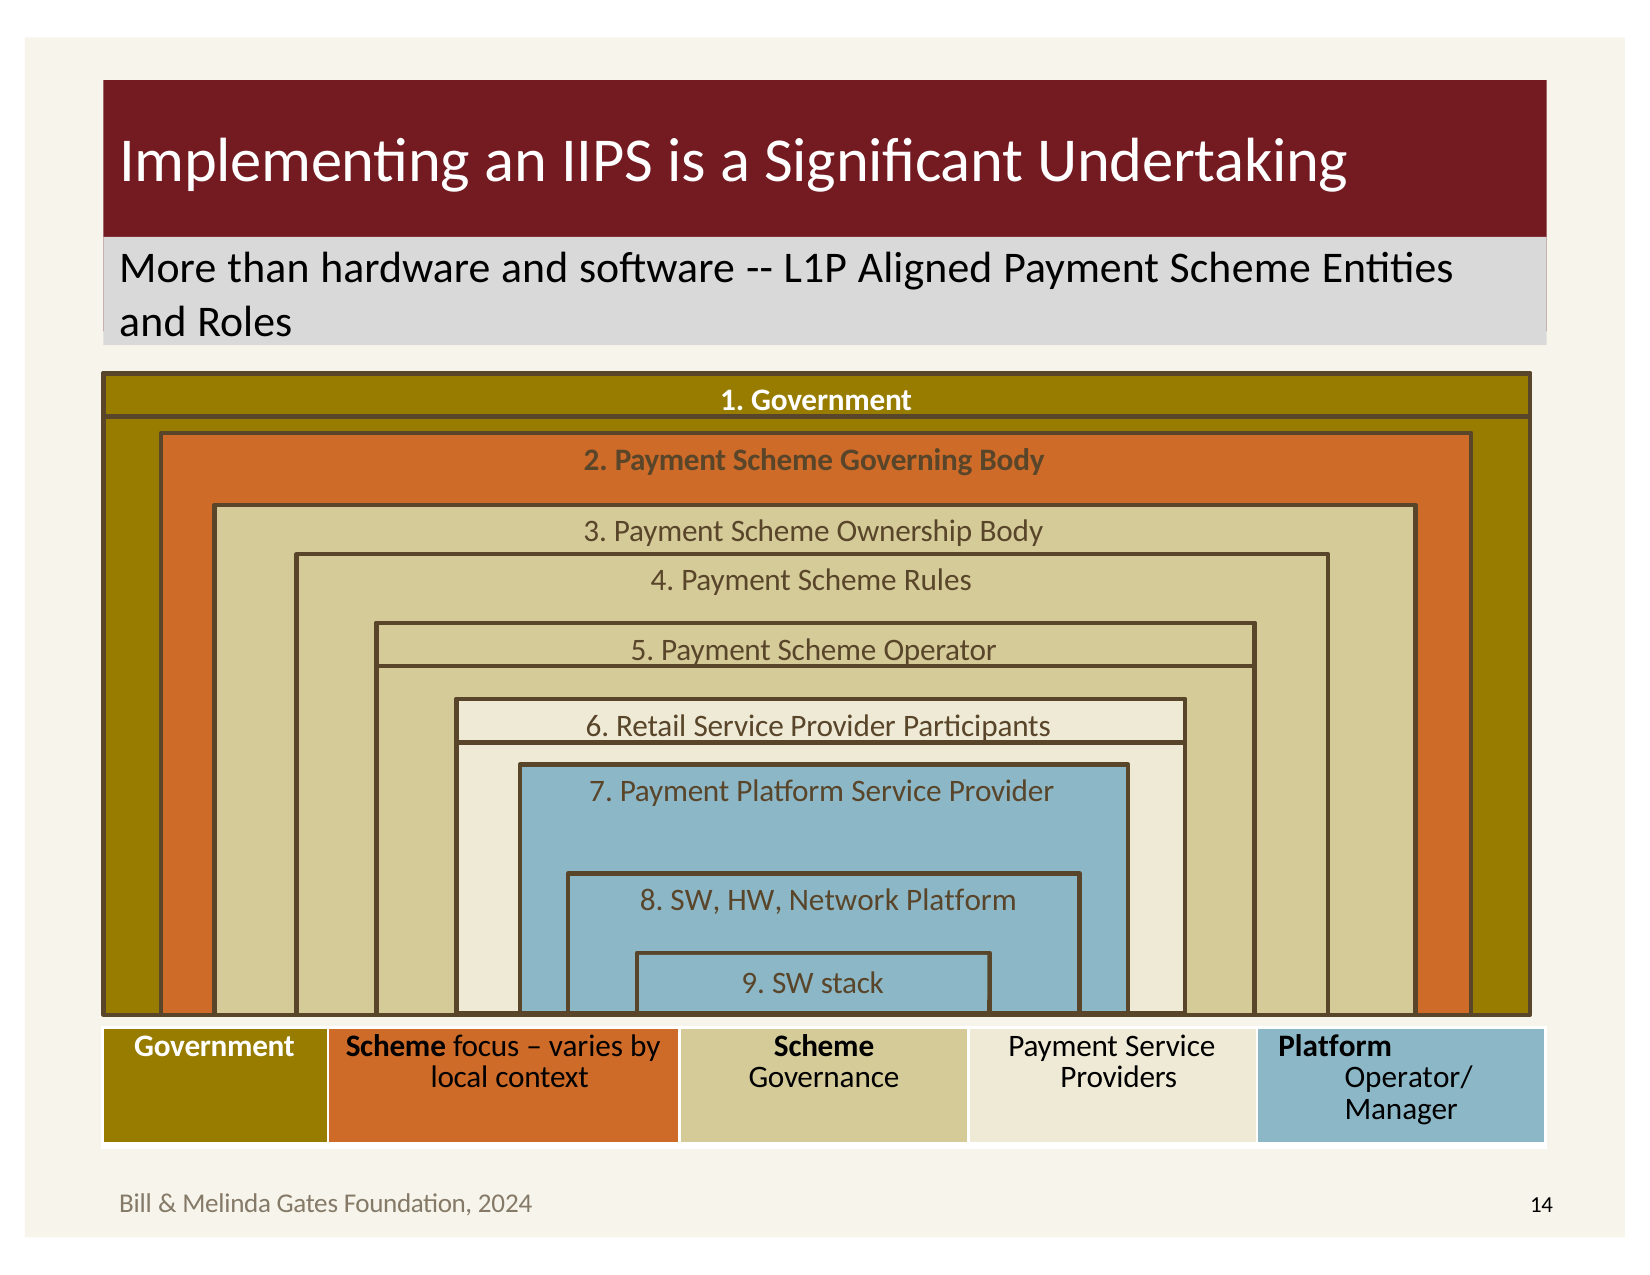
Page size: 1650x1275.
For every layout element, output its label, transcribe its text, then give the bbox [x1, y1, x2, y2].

text_box More than hardware and software -- L1P Aligned Payment Scheme Entities and Roles [103, 236, 1547, 346]
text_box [158, 430, 1474, 1018]
text_box Bill & Melinda Gates Foundation, 2024 [117, 1183, 538, 1218]
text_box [100, 370, 1533, 1018]
table_header Payment Service Providers [970, 1029, 1256, 1142]
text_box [454, 696, 1188, 1016]
text_box 14 [1527, 1187, 1555, 1218]
title Implementing an IIPS is a Significant Undertaking [103, 80, 1547, 236]
table_header Government [104, 1029, 327, 1142]
table_header Scheme focus – varies by local context [329, 1029, 678, 1142]
table_header Platform Operator/ Manager [1258, 1029, 1544, 1142]
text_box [517, 762, 1131, 1016]
table_header Scheme Governance [681, 1029, 967, 1142]
